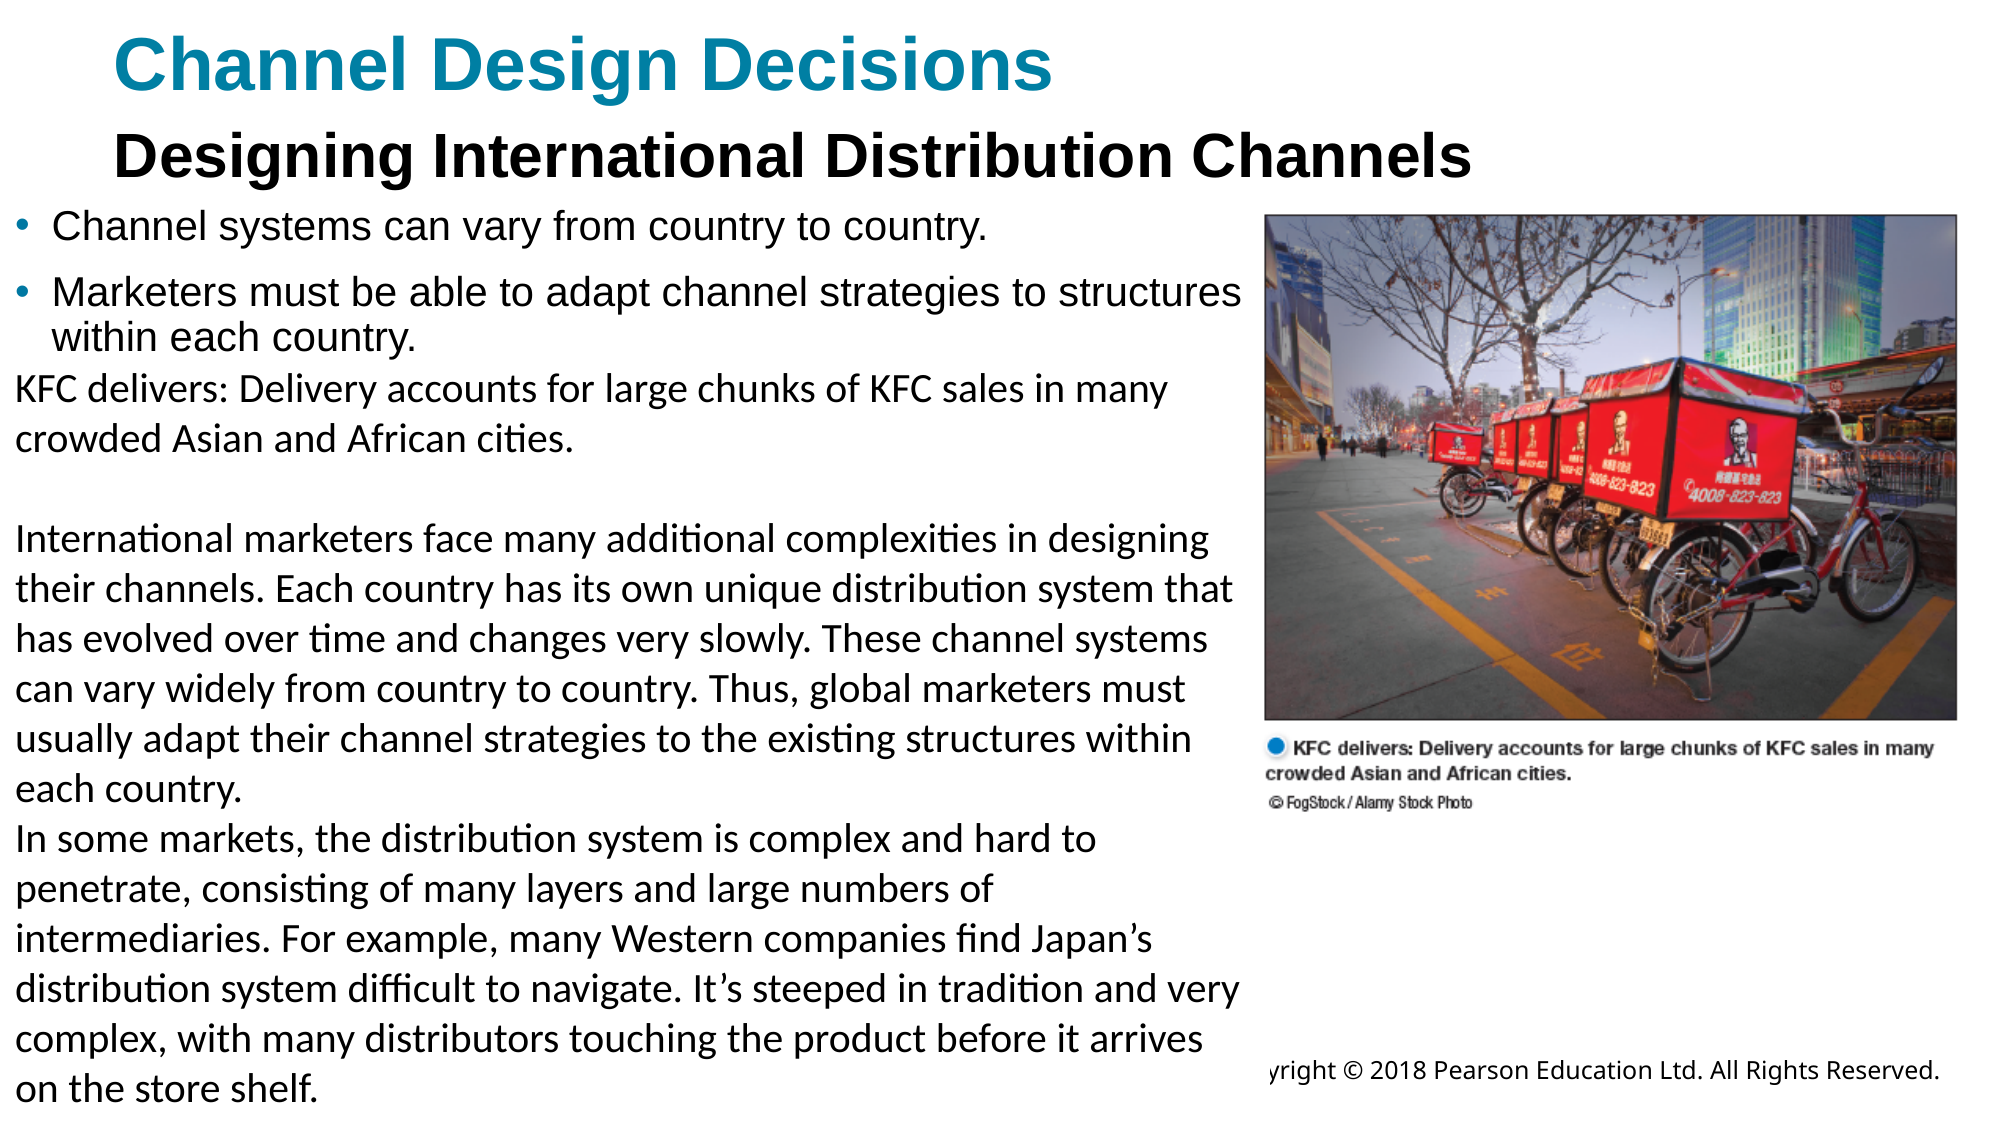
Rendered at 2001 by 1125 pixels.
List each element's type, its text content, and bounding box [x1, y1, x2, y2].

list Designing International Distribution Channels [98, 116, 1719, 210]
title Channel Design Decisions [98, 16, 1807, 117]
list Channel systems can vary from country to country. Marketers must be able to adapt channel strategies to structures within each country. KFC delivers: Delivery accounts for large chunks of KFC sales in many crowded Asian and African cities. International marketers face many additional complexities in designing their channels. Each country has its own unique distribution system that has evolved over time and changes very slowly. These channel systems can vary widely from country to country. Thus, global marketers must usually adapt their channel strategies to the existing structures within each country. In some markets, the distribution system is complex and hard to penetrate, consisting of many layers and large numbers of intermediaries. For example, many Western companies find Japan’s distribution system difficult to navigate. It’s steeped in tradition and very complex, with many distributors touching the product before it arrives on the store shelf. [0, 197, 1270, 1125]
picture [1260, 210, 1962, 815]
